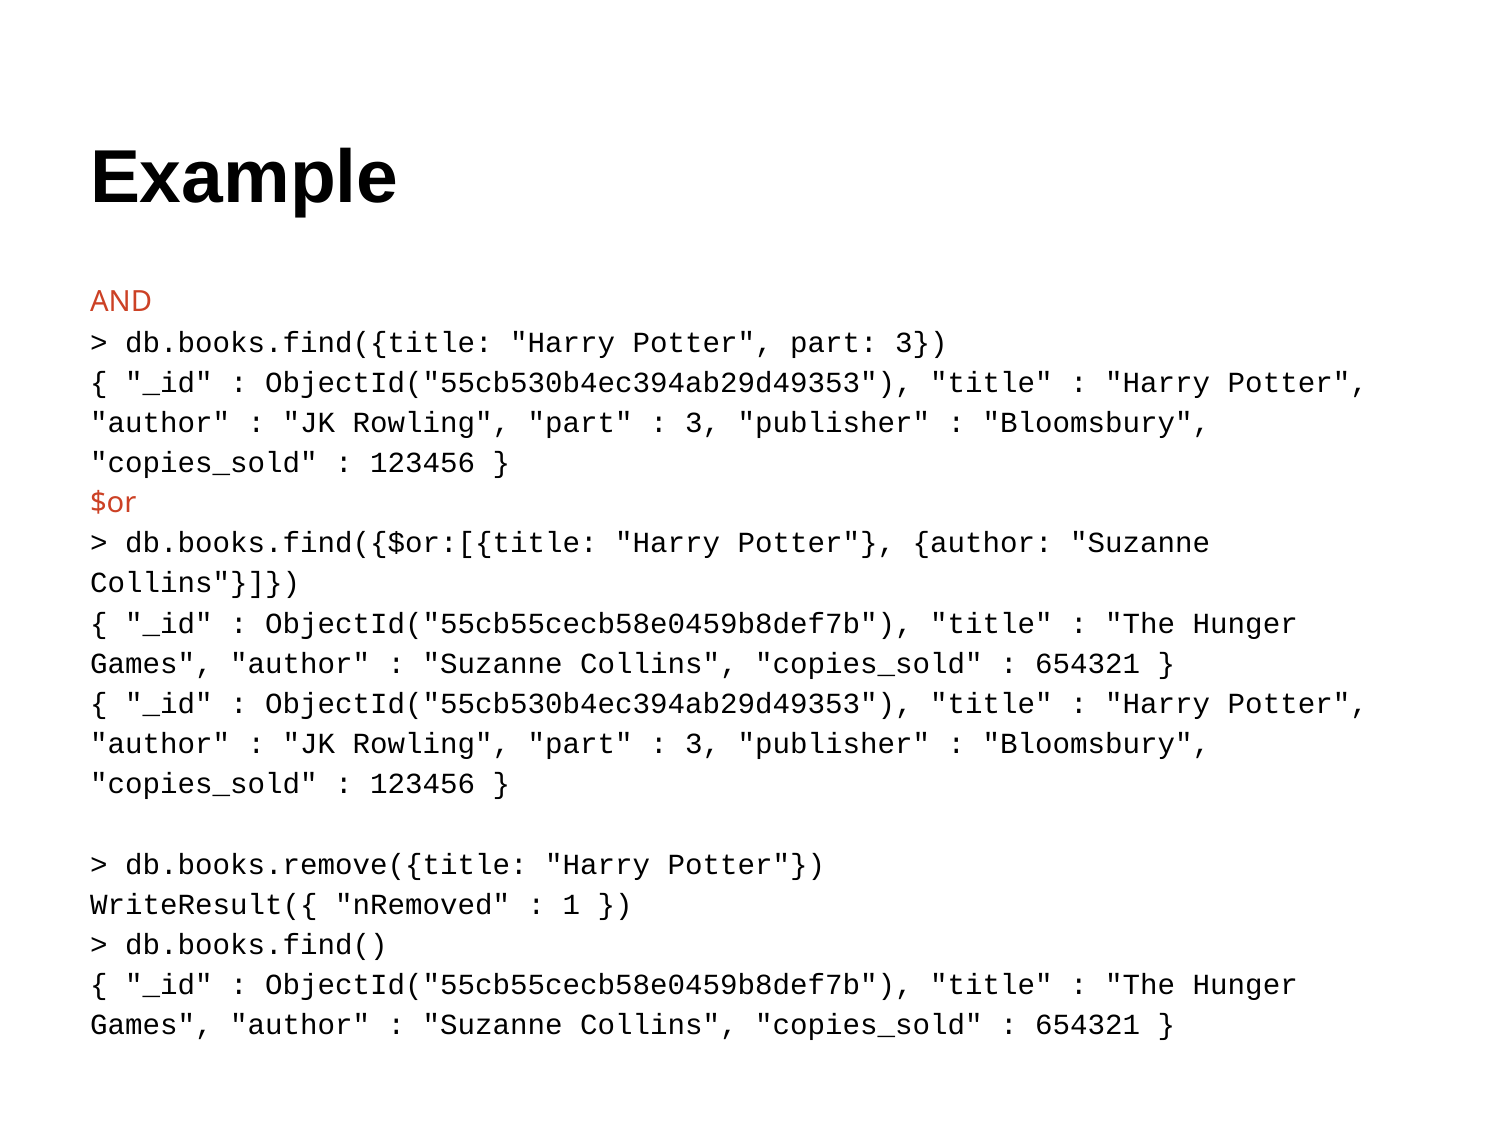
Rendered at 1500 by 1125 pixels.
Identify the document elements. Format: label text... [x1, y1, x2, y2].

list AND > db.books.find({title: "Harry Potter", part: 3}) { "_id" : ObjectId("55cb530b4ec394ab29d49353"), "title" : "Harry Potter", "author" : "JK Rowling", "part" : 3, "publisher" : "Bloomsbury", "copies_sold" : 123456 } $or > db.books.find({$or:[{title: "Harry Potter"}, {author: "Suzanne Collins"}]}) { "_id" : ObjectId("55cb55cecb58e0459b8def7b"), "title" : "The Hunger Games", "author" : "Suzanne Collins", "copies_sold" : 654321 } { "_id" : ObjectId("55cb530b4ec394ab29d49353"), "title" : "Harry Potter", "author" : "JK Rowling", "part" : 3, "publisher" : "Bloomsbury", "copies_sold" : 123456 } > db.books.remove({title: "Harry Potter"}) WriteResult({ "nRemoved" : 1 }) > db.books.find() { "_id" : ObjectId("55cb55cecb58e0459b8def7b"), "title" : "The Hunger Games", "author" : "Suzanne Collins", "copies_sold" : 654321 } [75, 262, 1425, 1078]
title Example [75, 45, 1425, 233]
